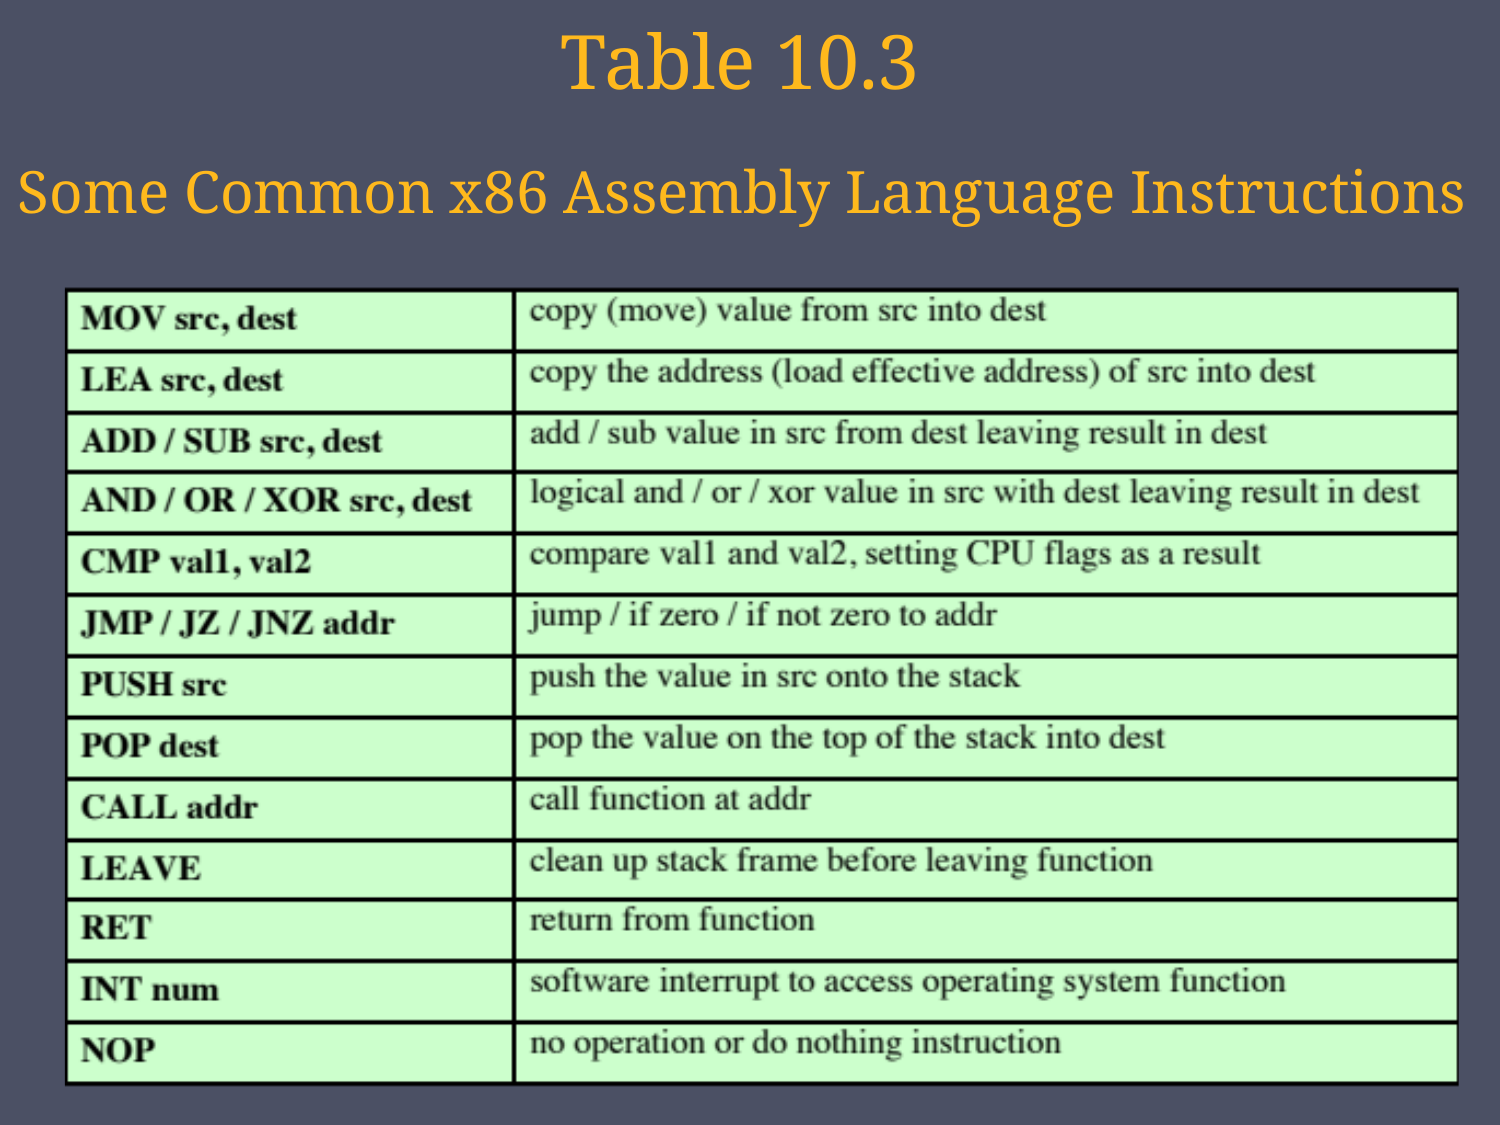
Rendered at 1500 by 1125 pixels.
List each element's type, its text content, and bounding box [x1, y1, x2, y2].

picture [64, 249, 1459, 1122]
title Table 10.3 Some Common x86 Assembly Language Instructions [0, 45, 1500, 233]
